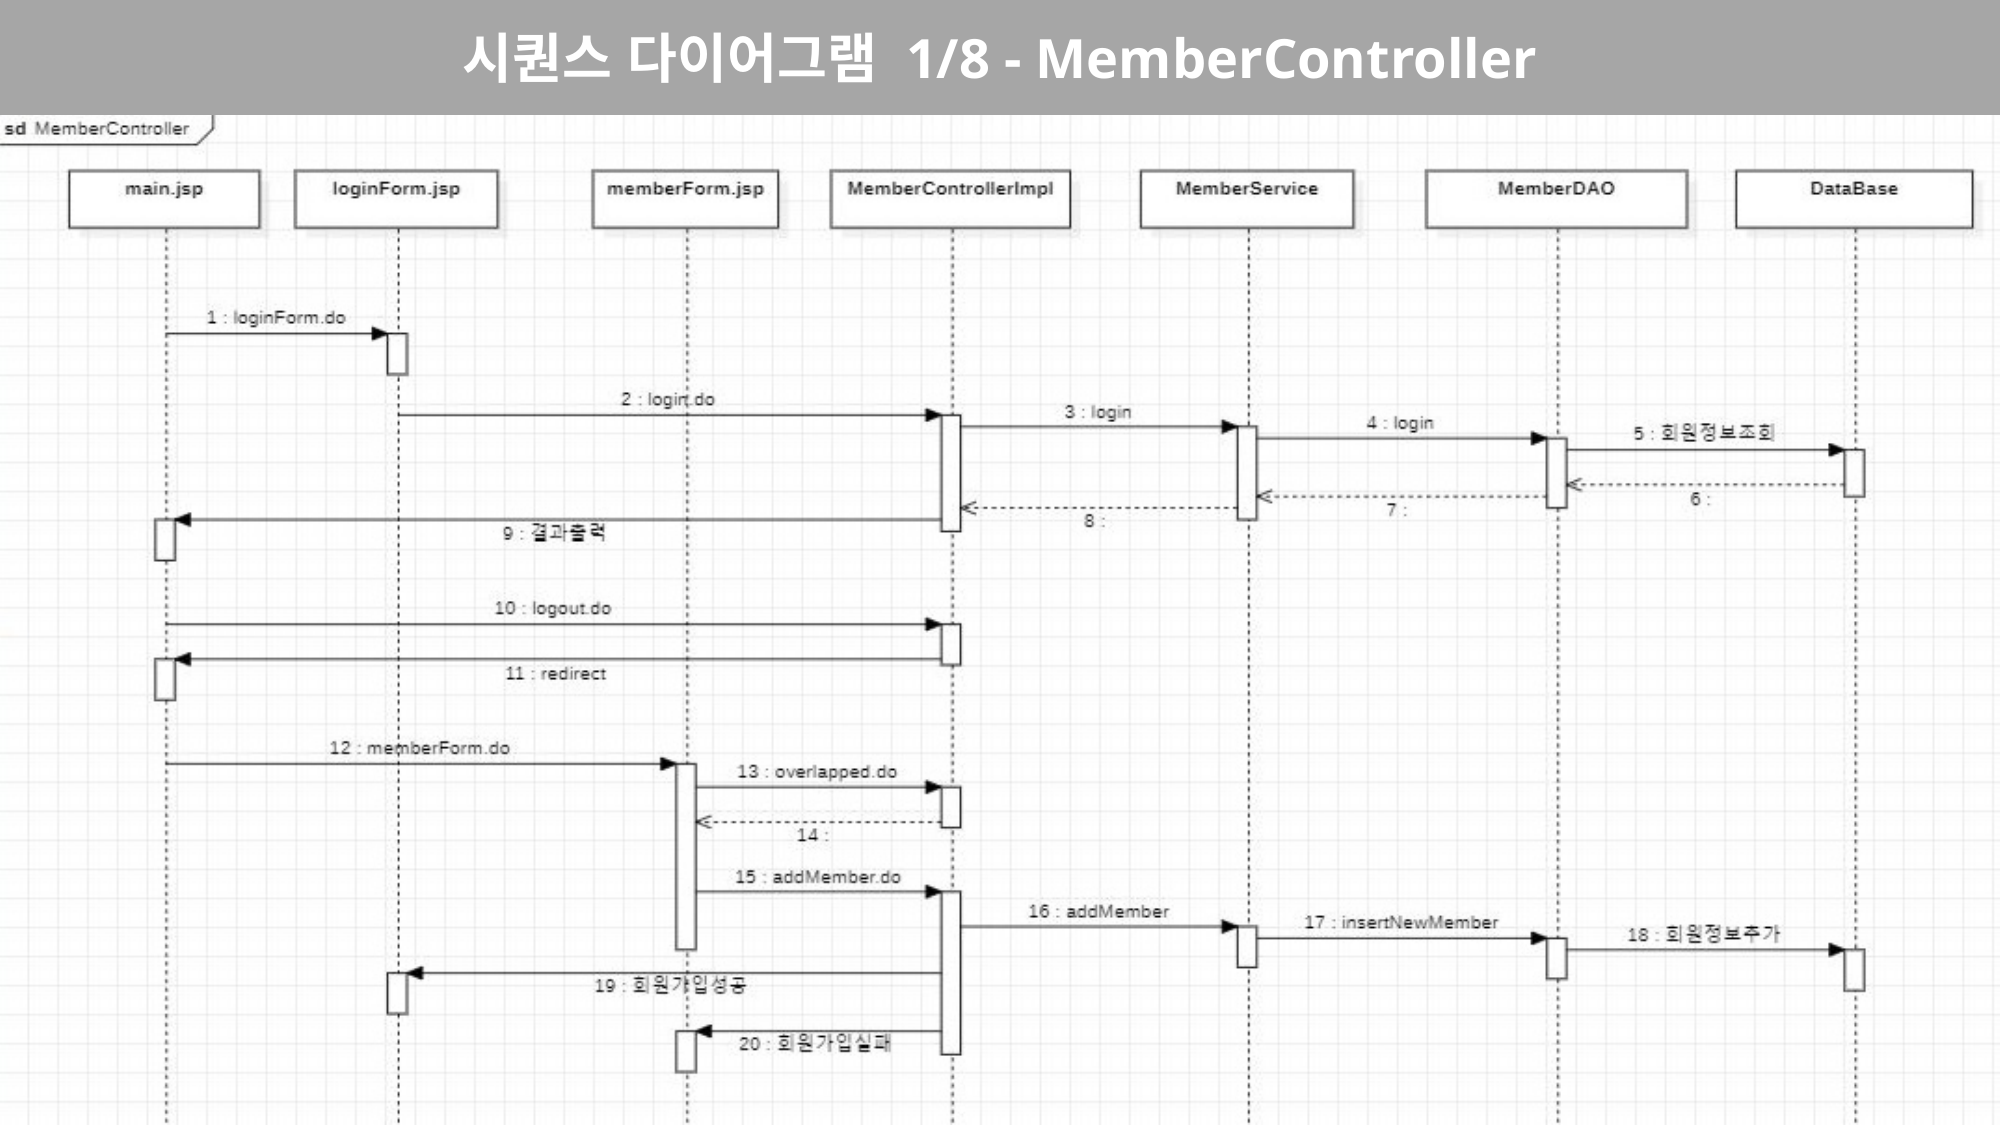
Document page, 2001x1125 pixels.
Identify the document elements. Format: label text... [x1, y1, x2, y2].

picture [0, 115, 2000, 1125]
text_box 시퀀스 다이어그램 1/8 - MemberController [0, 0, 2000, 115]
